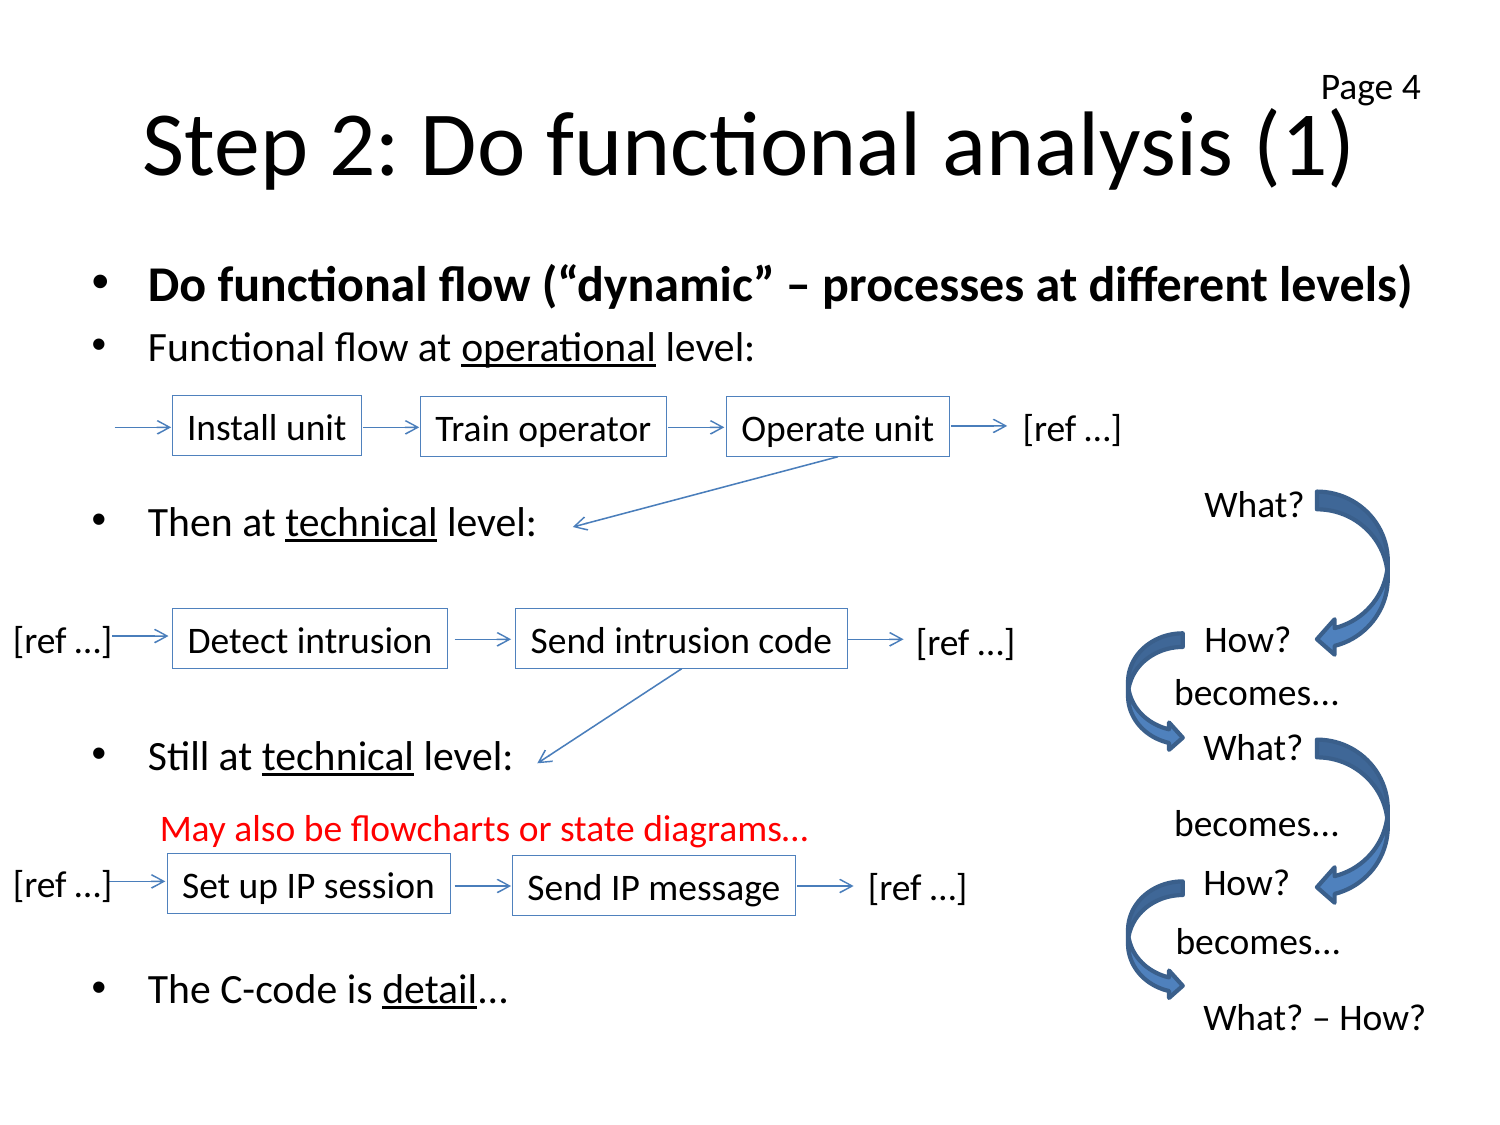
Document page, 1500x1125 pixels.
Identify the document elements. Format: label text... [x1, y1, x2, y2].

text_box May also be flowcharts or state diagrams… [144, 796, 824, 857]
text_box [1125, 631, 1185, 752]
text_box What? How? [1189, 472, 1320, 660]
text_box [1125, 879, 1185, 1000]
text_box What? How? What? – How? [1188, 715, 1442, 1046]
text_box [ref …] [853, 855, 983, 916]
text_box [ref …] [901, 611, 1031, 671]
list Do functional flow (“dynamic” – processes at different levels) Functional flow at operational level: Then at technical level: Still at technical level: The C-code is detail... [76, 243, 1459, 1064]
text_box Operate unit [726, 396, 950, 457]
text_box Detect intrusion [172, 608, 448, 669]
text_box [572, 457, 839, 528]
text_box Page 4 [1306, 54, 1436, 115]
text_box becomes... [1160, 910, 1357, 970]
text_box [ref …] [0, 852, 128, 913]
text_box [ref …] [1007, 396, 1138, 457]
text_box Send intrusion code [515, 608, 848, 669]
text_box Set up IP session [167, 857, 451, 914]
text_box [1320, 489, 1390, 657]
text_box [ref …] [0, 608, 128, 669]
text_box Install unit [172, 395, 362, 456]
text_box becomes... [1159, 660, 1355, 721]
text_box Train operator [420, 396, 667, 457]
text_box becomes... [1159, 791, 1355, 851]
text_box Send IP message [512, 857, 796, 916]
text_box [537, 669, 682, 764]
title Step 2: Do functional analysis (1) [75, 45, 1425, 233]
